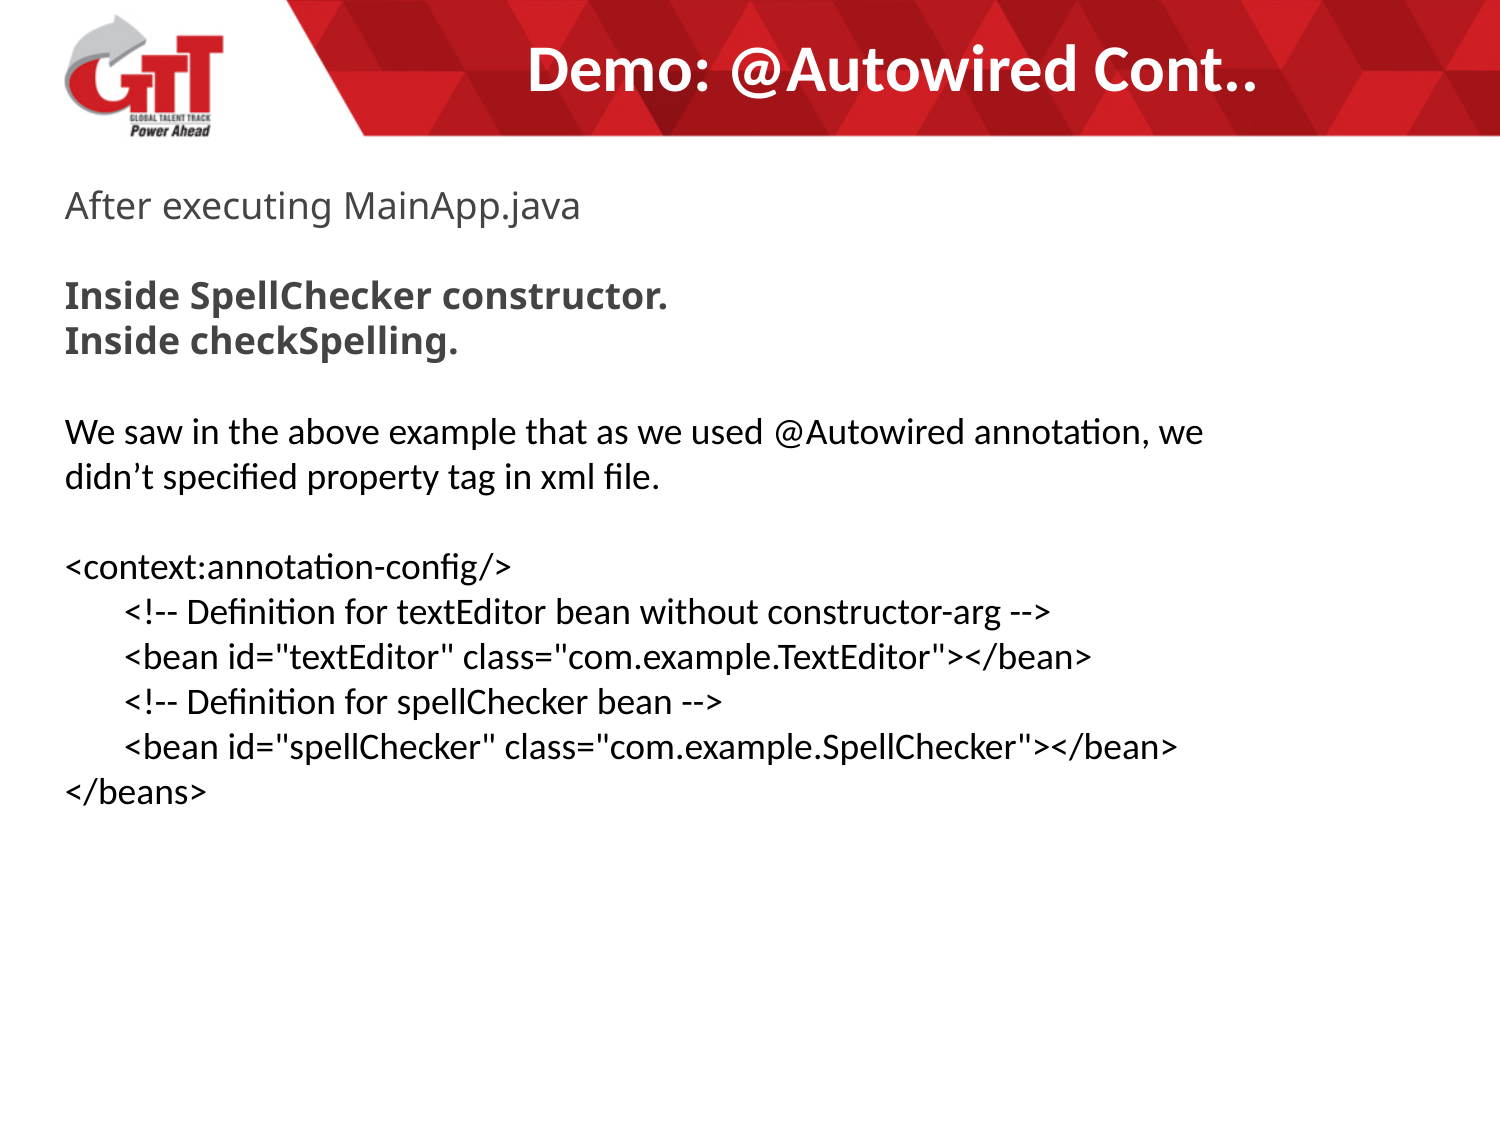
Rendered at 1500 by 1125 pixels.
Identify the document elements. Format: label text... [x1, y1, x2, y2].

picture [0, 0, 1500, 1125]
text_box After executing MainApp.java Inside SpellChecker constructor. Inside checkSpelling. We saw in the above example that as we used @Autowired annotation, we didn’t specified property tag in xml file. <context:annotation-config/> <!-- Definition for textEditor bean without constructor-arg --> <bean id="textEditor" class="com.example.TextEditor"></bean> <!-- Definition for spellChecker bean --> <bean id="spellChecker" class="com.example.SpellChecker"></bean> </beans> [49, 174, 1313, 865]
title Demo: @Autowired Cont.. [324, 12, 1463, 118]
